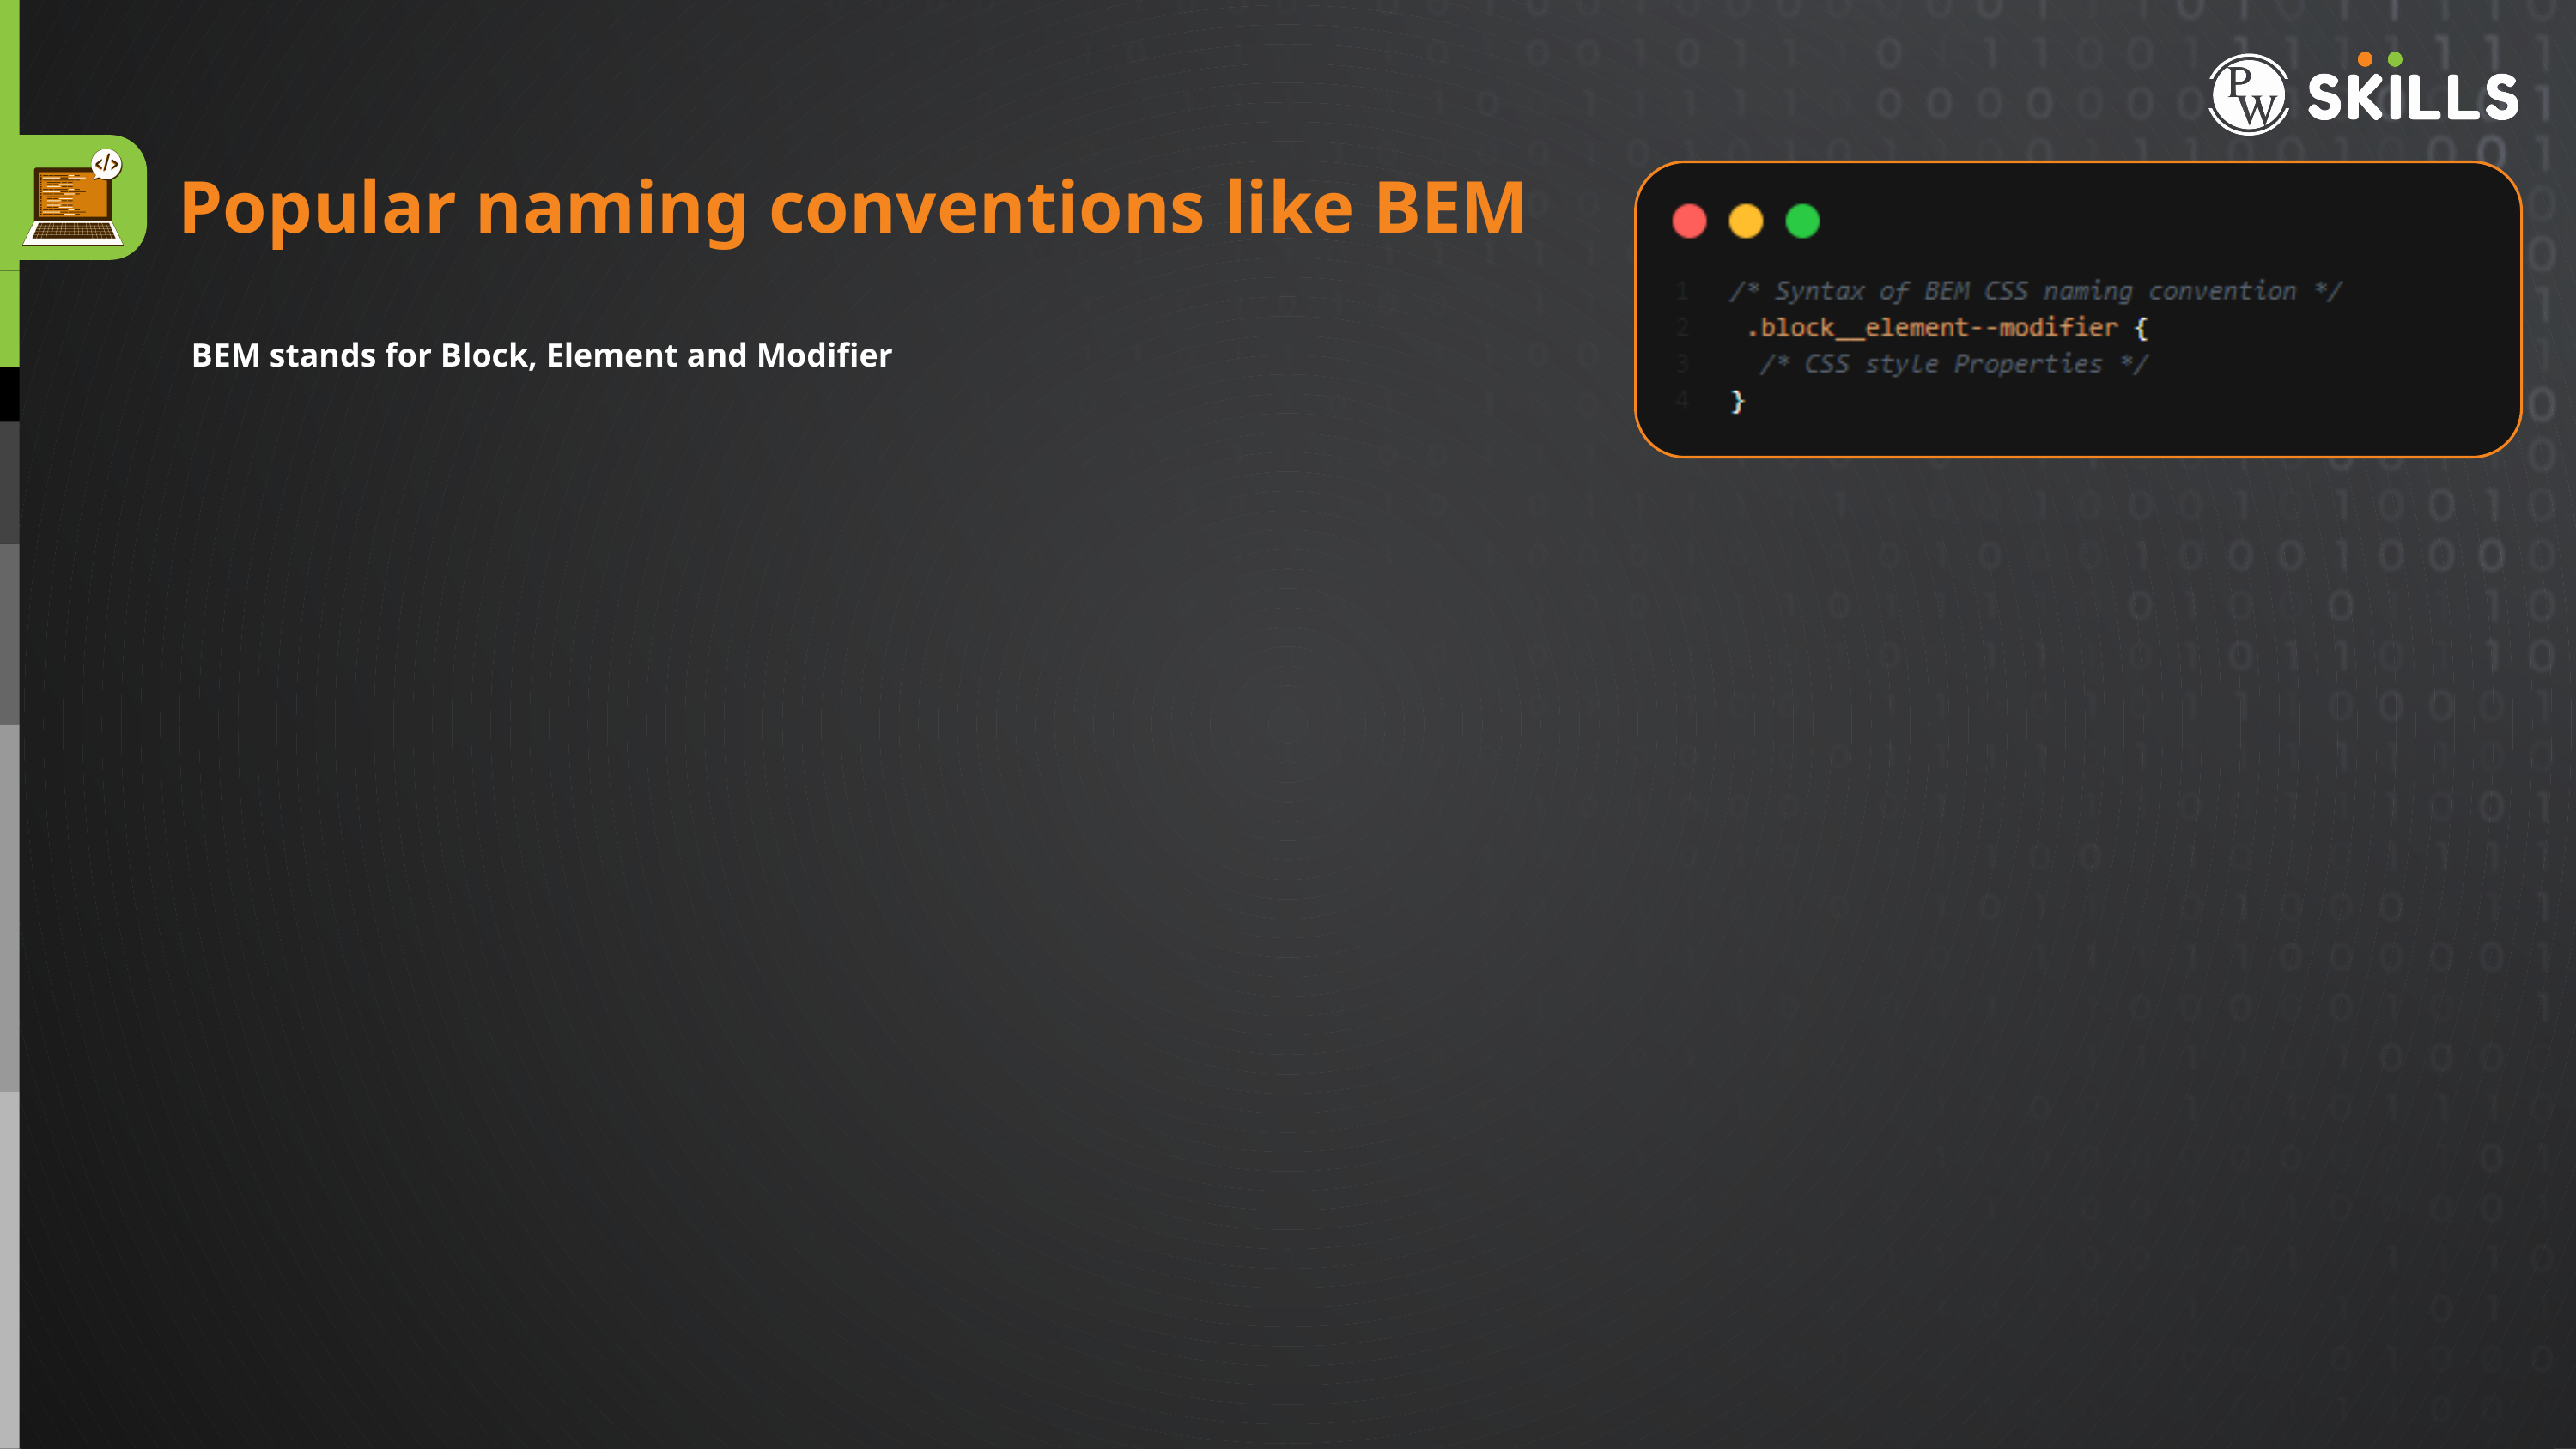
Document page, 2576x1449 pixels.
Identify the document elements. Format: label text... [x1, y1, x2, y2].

picture [22, 149, 125, 246]
picture [2208, 52, 2518, 136]
text_box Popular naming conventions like BEM [178, 161, 1633, 248]
text_box BEM stands for Block, Element and Modifier [178, 302, 1487, 386]
picture [1635, 161, 2522, 458]
